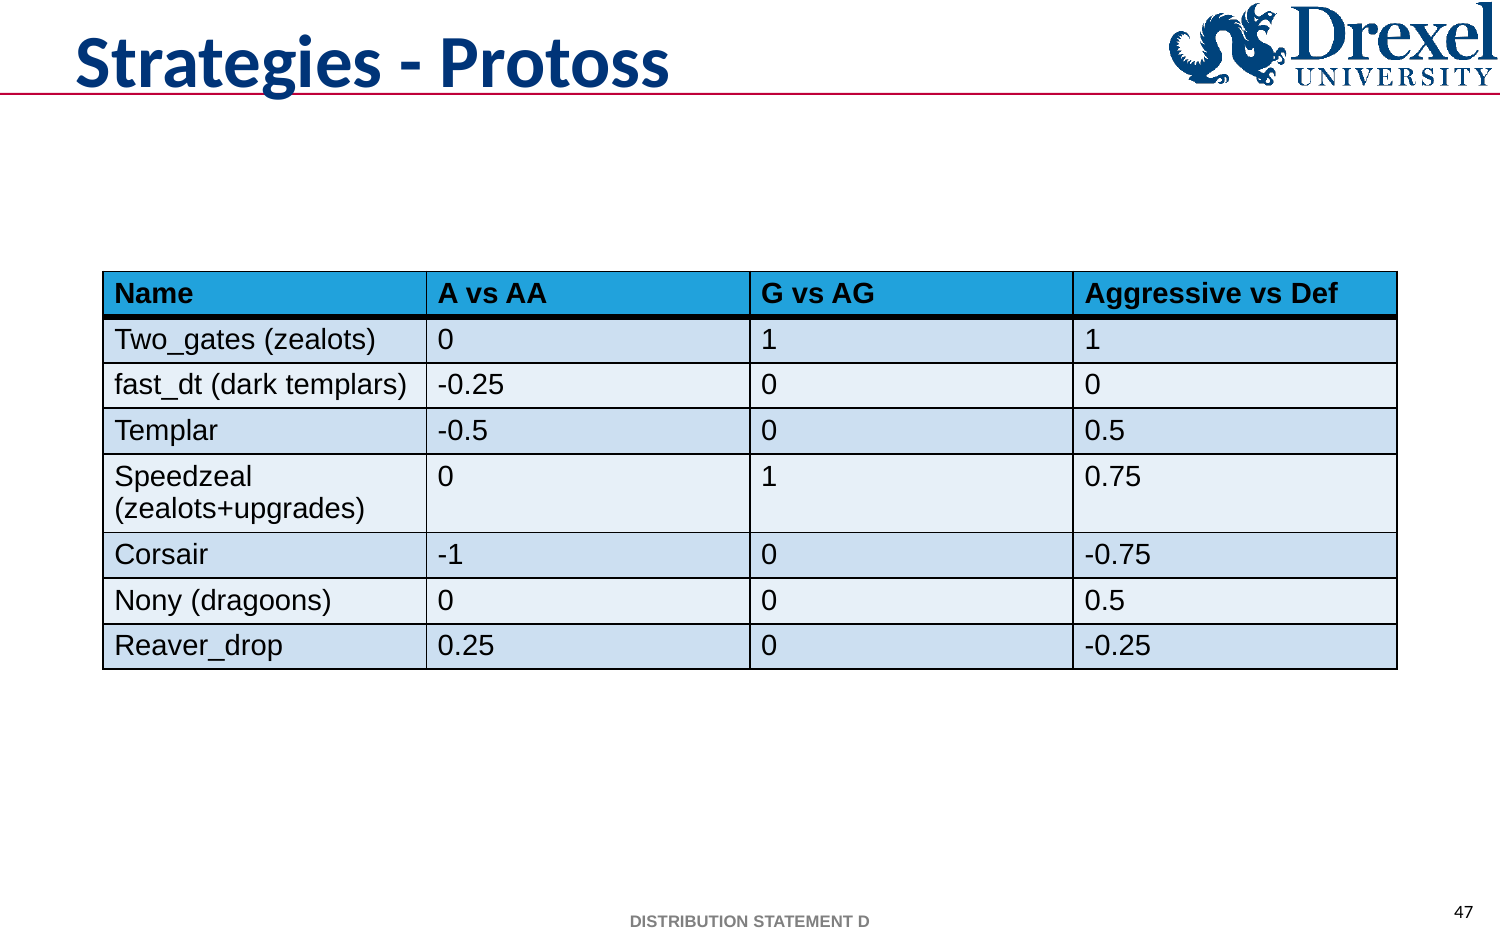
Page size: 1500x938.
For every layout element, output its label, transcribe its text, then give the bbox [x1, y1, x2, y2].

table_cell Nony (dragoons) [104, 579, 426, 623]
table_cell 1 [751, 320, 1072, 362]
table_cell 0 [751, 533, 1072, 577]
table_cell -0.25 [1074, 625, 1396, 668]
table_cell 0.5 [1074, 579, 1396, 623]
table_cell 0 [427, 579, 749, 623]
table_cell Two_gates (zealots) [104, 320, 426, 362]
table_cell -1 [427, 533, 749, 577]
table_cell 0.25 [427, 625, 749, 668]
table_cell -0.25 [427, 364, 749, 407]
table_cell 1 [751, 455, 1072, 532]
table_cell 0 [751, 409, 1072, 453]
table_cell 0 [751, 579, 1072, 623]
table_cell Templar [104, 409, 426, 453]
table_header G vs AG [751, 272, 1072, 314]
table_cell 0 [751, 625, 1072, 668]
table_cell -0.75 [1074, 533, 1396, 577]
table_cell Corsair [104, 533, 426, 577]
table_cell 0 [1074, 364, 1396, 407]
table_cell 0.75 [1074, 455, 1396, 532]
picture [1166, 0, 1500, 88]
table_cell 0 [751, 364, 1072, 407]
table_cell 0 [427, 320, 749, 362]
table_cell -0.5 [427, 409, 749, 453]
table_header A vs AA [427, 272, 749, 314]
table_cell 0.5 [1074, 409, 1396, 453]
table_cell fast_dt (dark templars) [104, 364, 426, 407]
table_cell 1 [1074, 320, 1396, 362]
table_cell Speedzeal (zealots+upgrades) [104, 455, 426, 532]
table_cell Reaver_drop [104, 625, 426, 668]
table_header Name [104, 272, 426, 314]
table_cell 0 [427, 455, 749, 532]
table_header Aggressive vs Def [1074, 272, 1396, 314]
title Strategies - Protoss [75, 20, 1428, 94]
